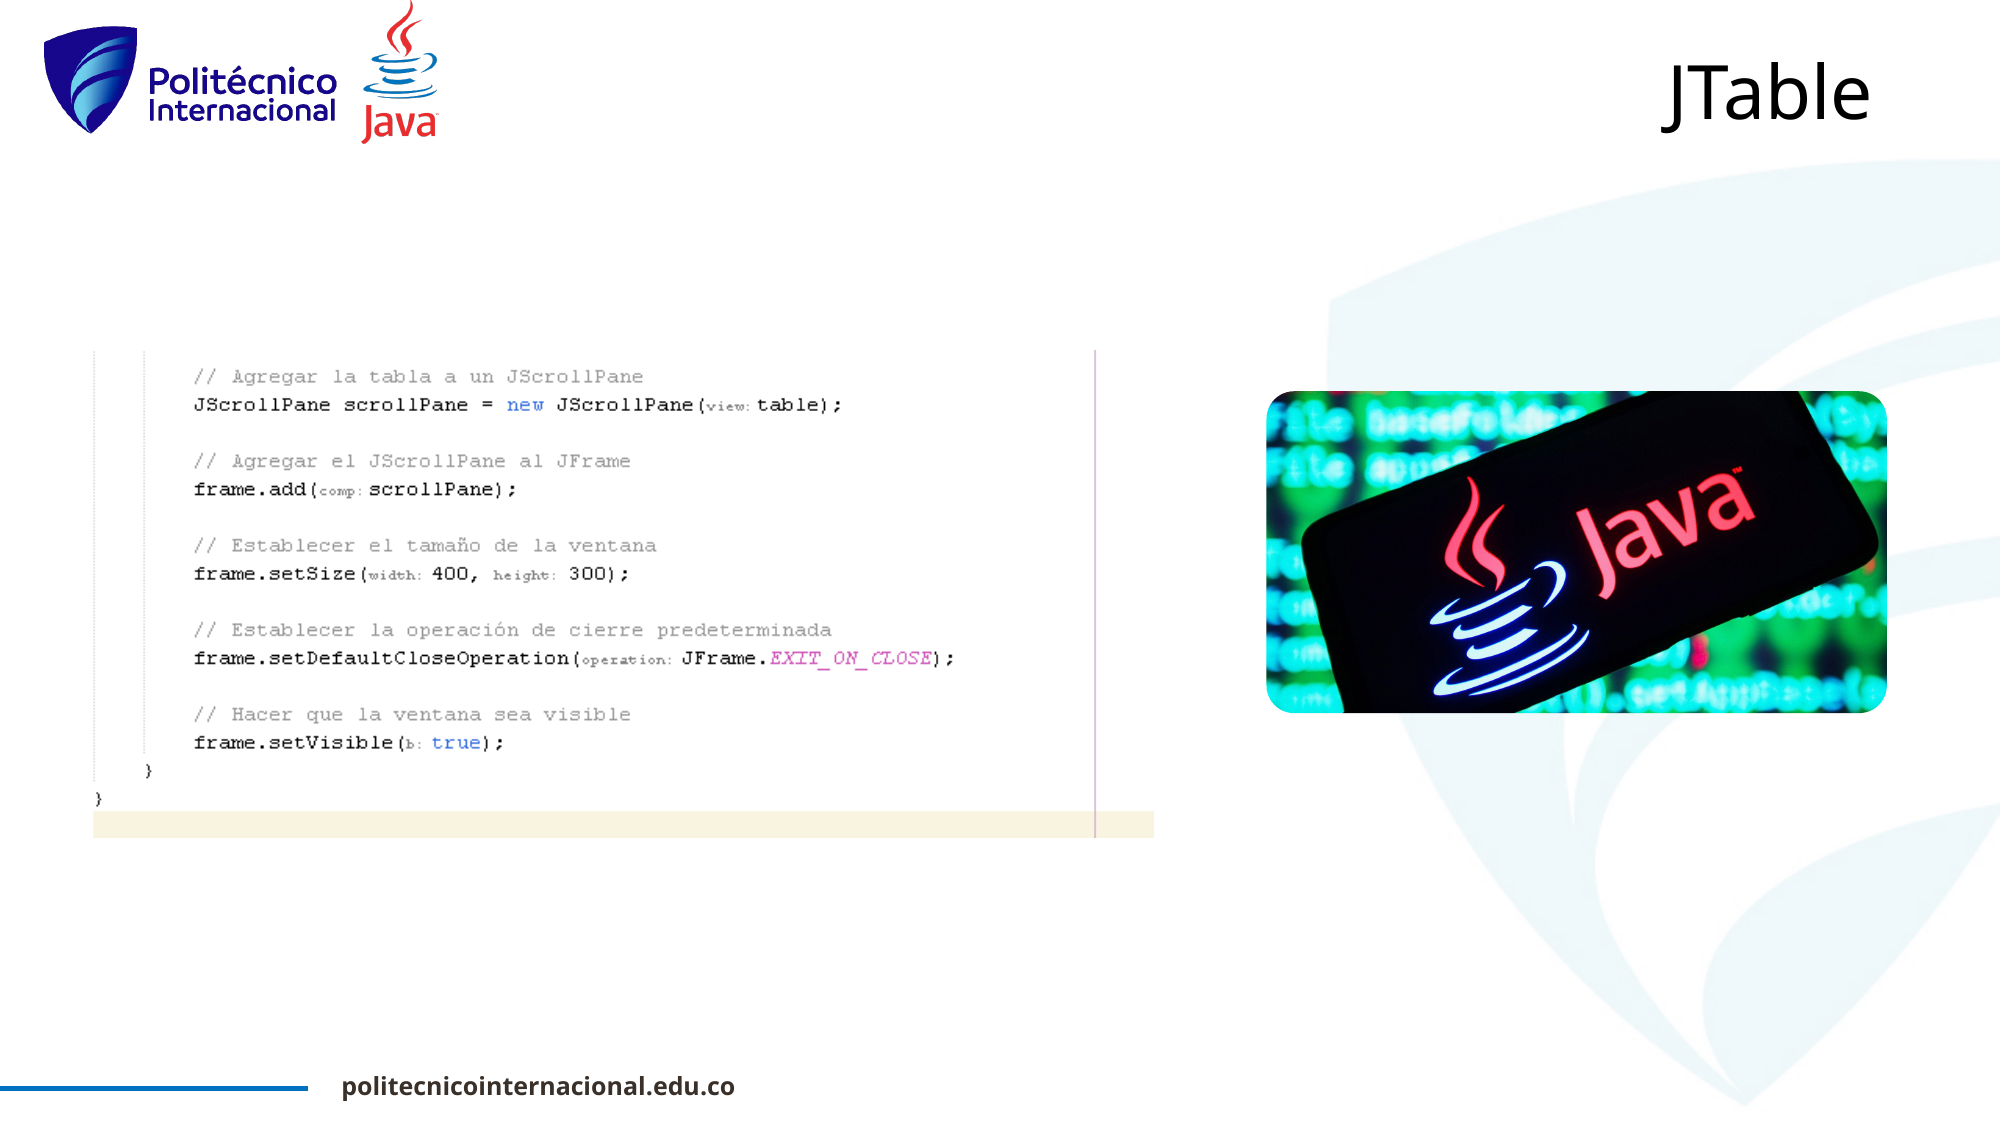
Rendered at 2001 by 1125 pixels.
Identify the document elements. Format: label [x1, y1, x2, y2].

picture [0, 0, 2000, 1125]
text_box [429, 838, 452, 1125]
